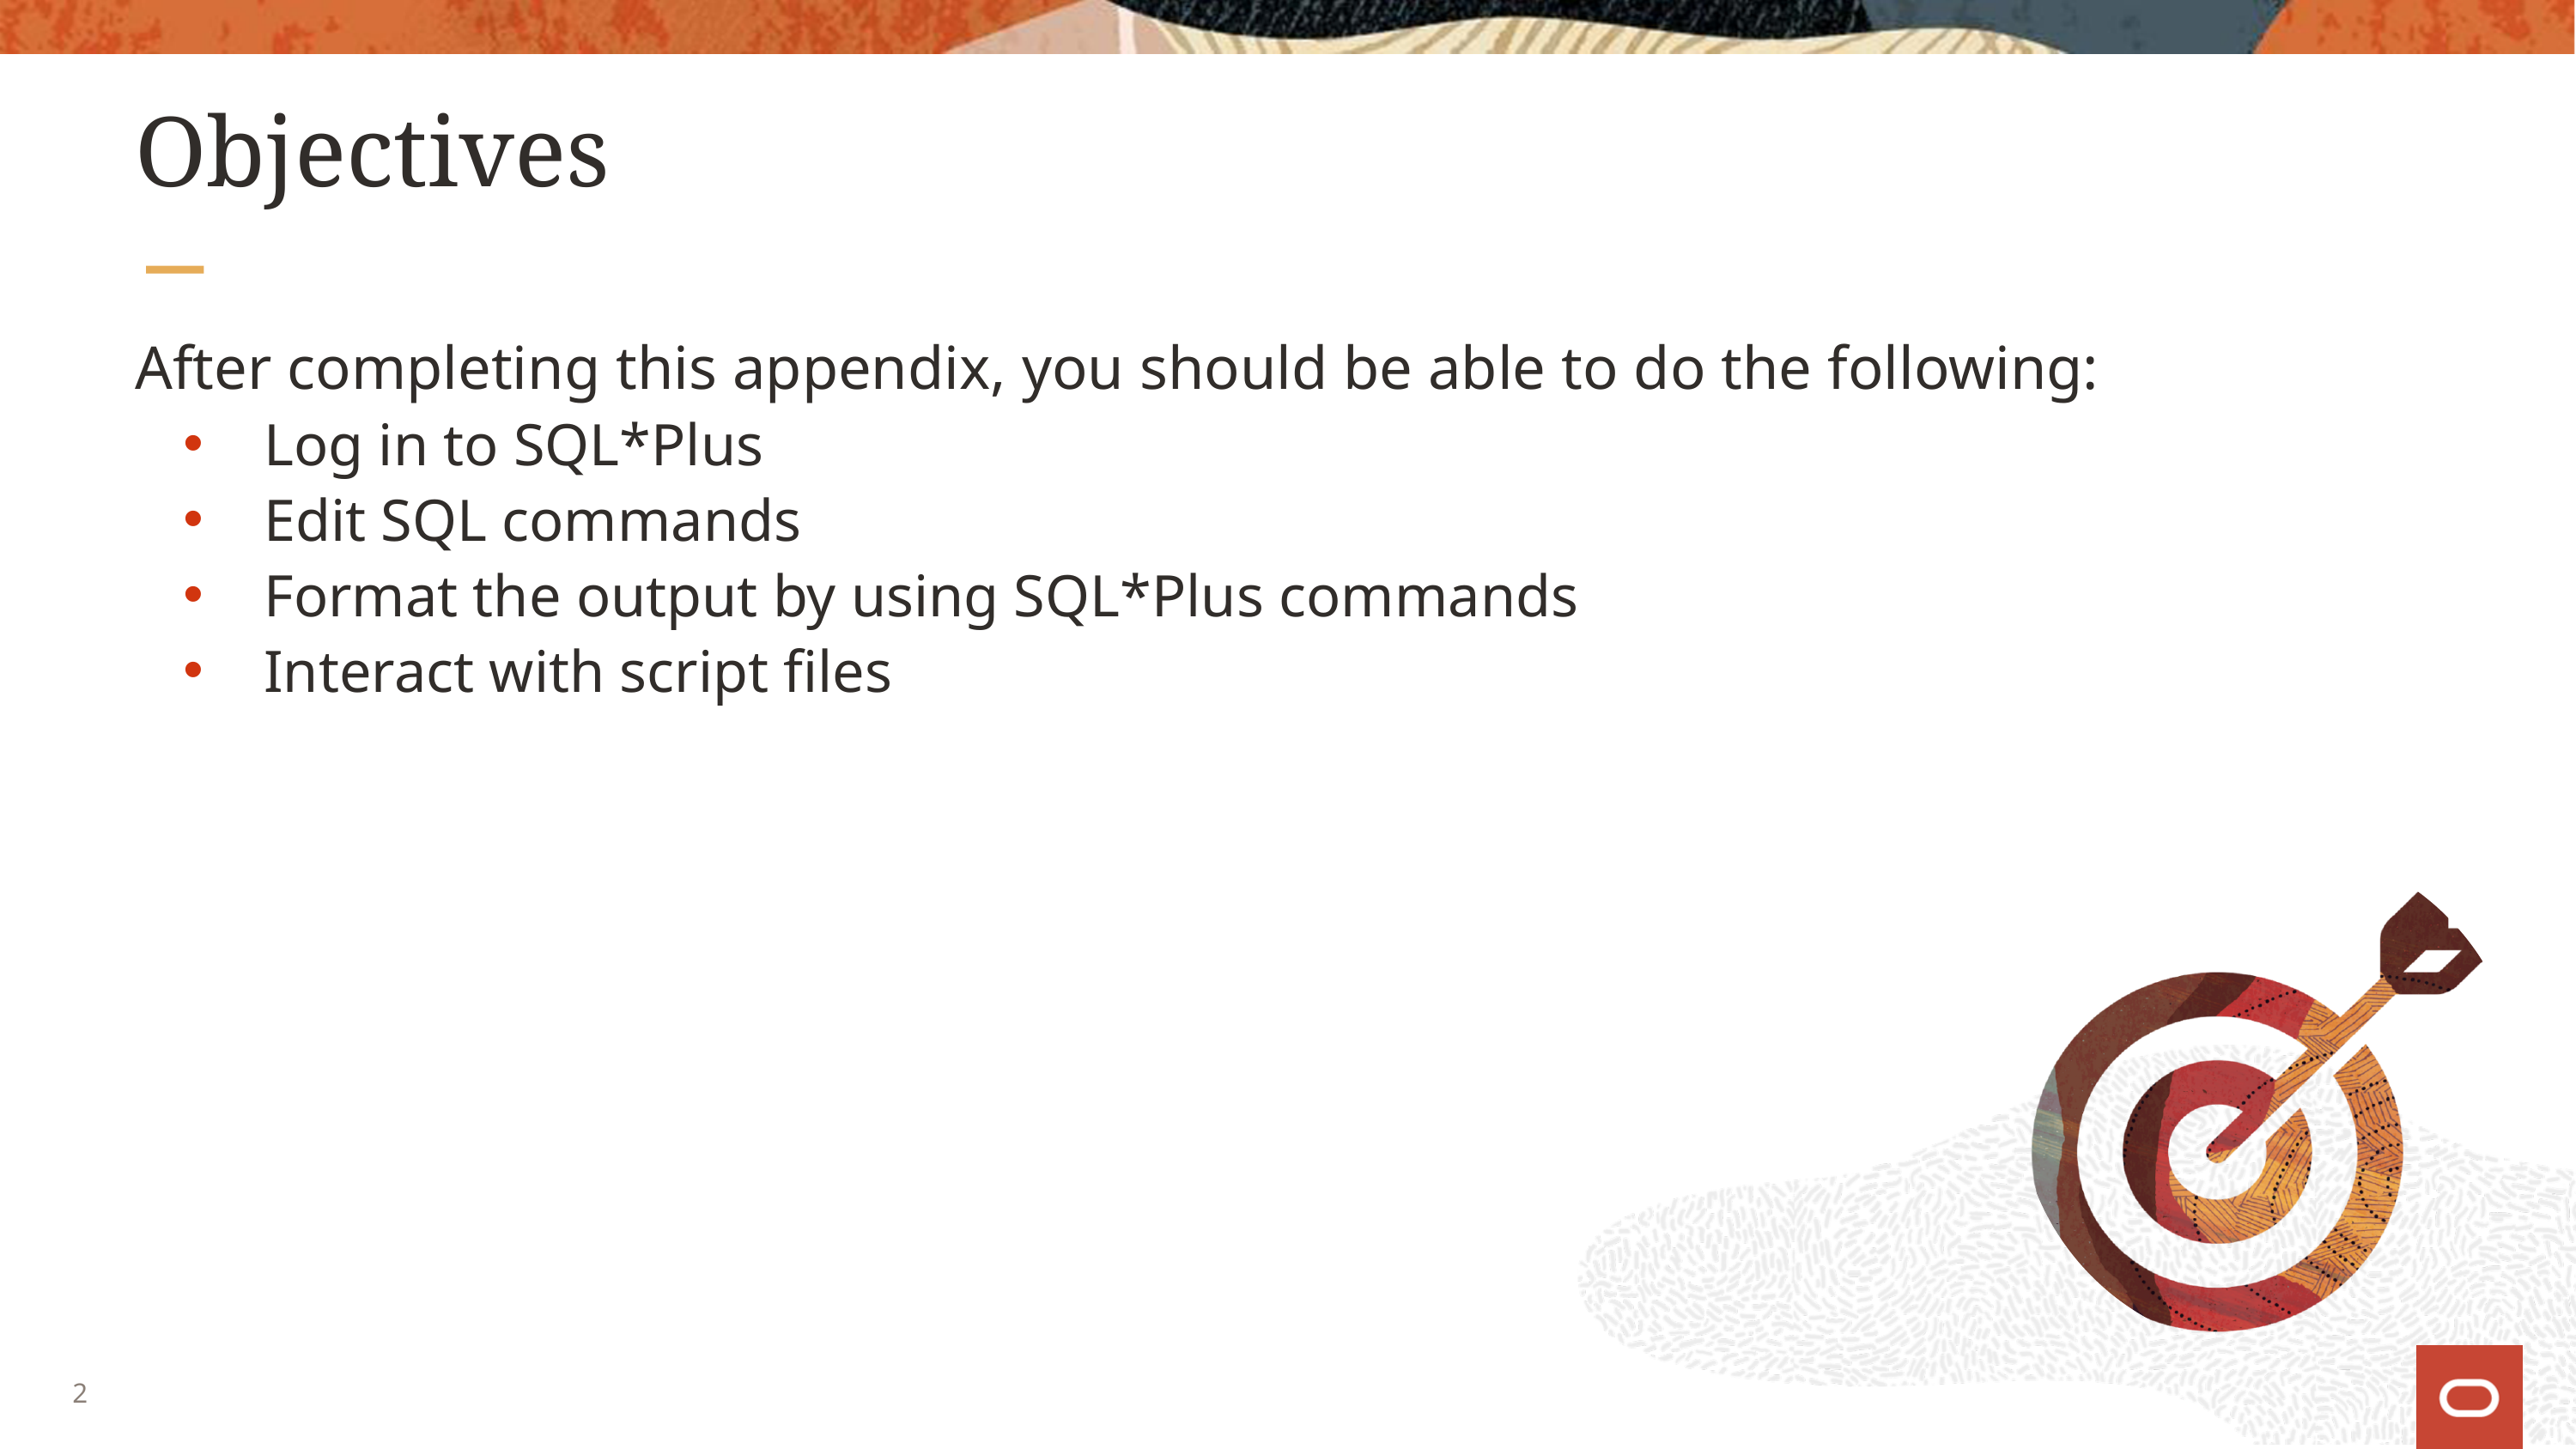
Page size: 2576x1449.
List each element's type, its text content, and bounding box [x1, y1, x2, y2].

picture [2416, 1345, 2523, 1449]
picture [0, 0, 2576, 54]
title Objectives [131, 86, 2445, 272]
list After completing this appendix, you should be able to do the following: Log in to SQL*Plus Edit SQL commands Format the output by using SQL*Plus commands Interact with script files [131, 319, 2445, 806]
picture [2017, 843, 2522, 1350]
